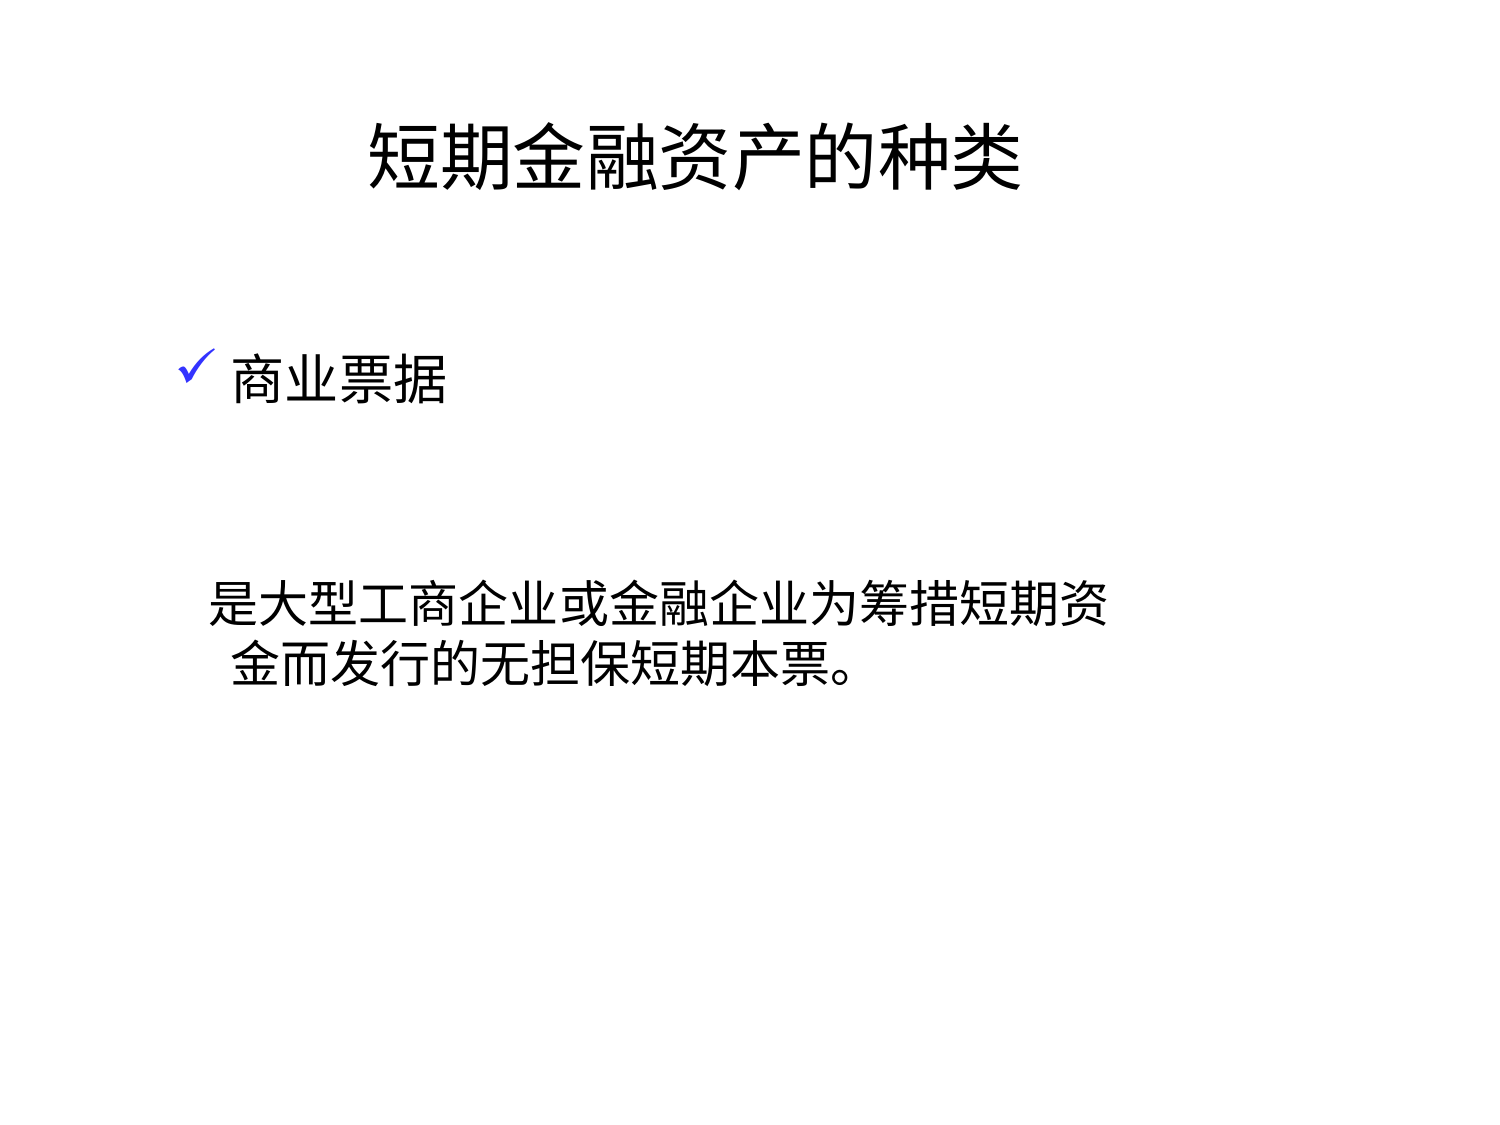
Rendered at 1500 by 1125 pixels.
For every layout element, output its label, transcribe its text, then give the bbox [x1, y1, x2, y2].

title 短期金融资产的种类 [76, 54, 1315, 256]
list 商业票据 是大型工商企业或金融企业为筹措短期资金而发行的无担保短期本票。 [159, 338, 1154, 1023]
